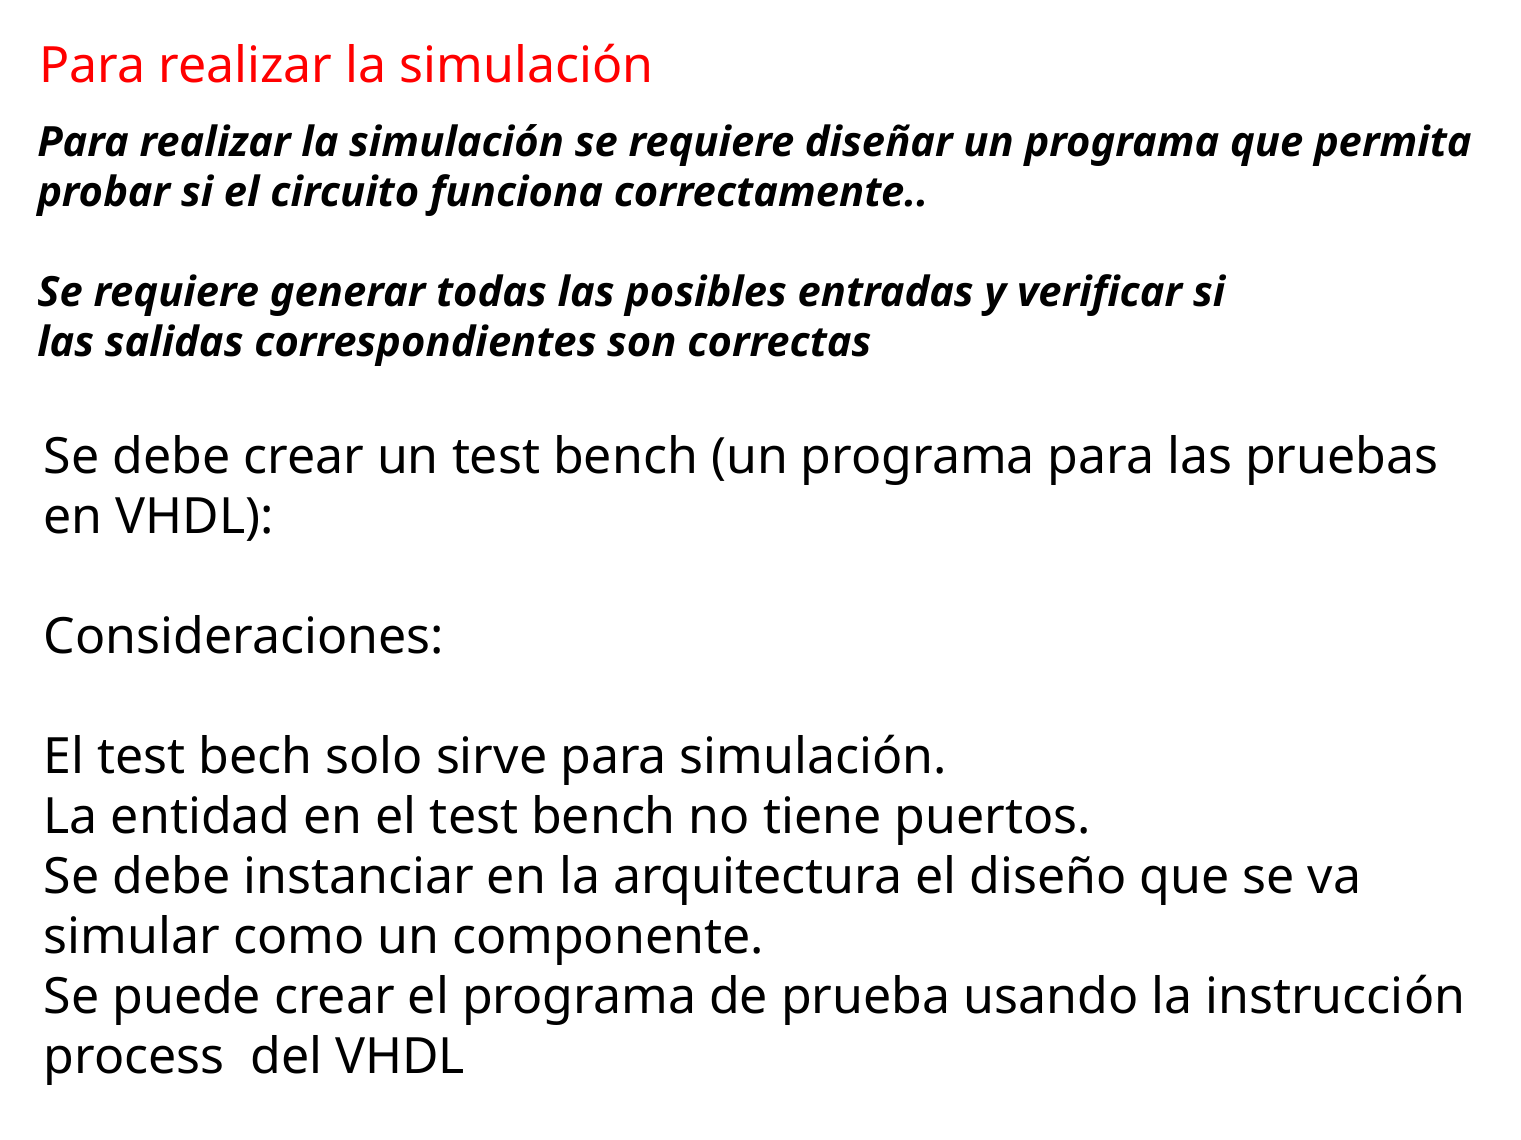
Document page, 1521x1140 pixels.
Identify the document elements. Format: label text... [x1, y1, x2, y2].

title Para realizar la simulación se requiere diseñar un programa que permita probar si el circuito funciona correctamente.. Se requiere generar todas las posibles entradas y verificar si las salidas correspondientes son correctas [21, 46, 1506, 373]
text_box Se debe crear un test bench (un programa para las pruebas en VHDL): Consideraciones: El test bech solo sirve para simulación. La entidad en el test bench no tiene puertos. Se debe instanciar en la arquitectura el diseño que se va simular como un componente. Se puede crear el programa de prueba usando la instrucción process del VHDL [28, 416, 1481, 1092]
text_box Para realizar la simulación [24, 24, 669, 100]
